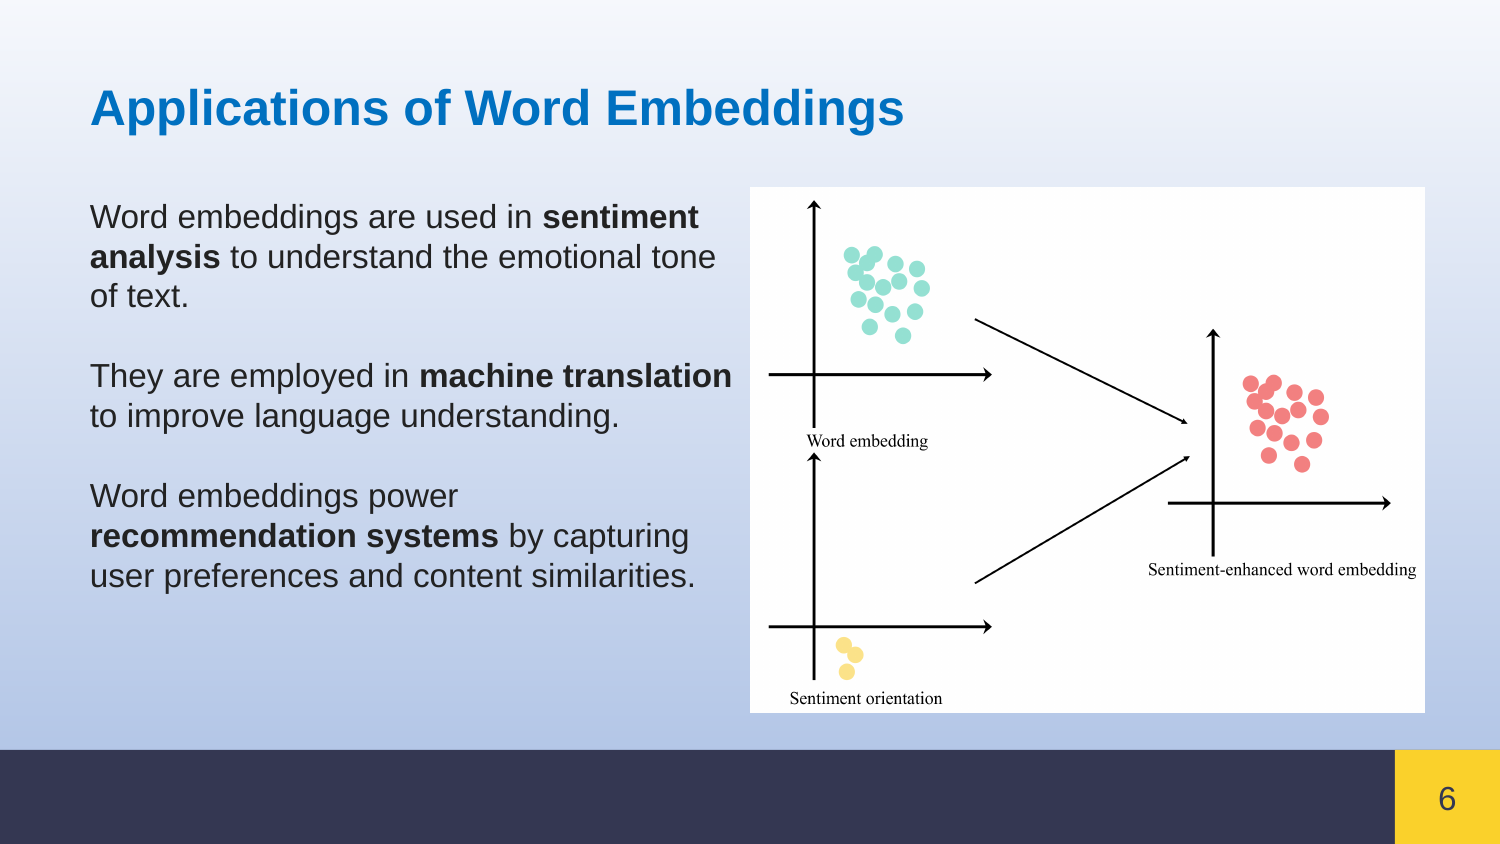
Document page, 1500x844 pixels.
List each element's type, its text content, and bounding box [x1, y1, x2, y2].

picture [749, 187, 1425, 713]
text_box 6 [1394, 749, 1500, 844]
text_box Word embeddings are used in sentiment analysis to understand the emotional tone of text. They are employed in machine translation to improve language understanding. Word embeddings power recommendation systems by capturing user preferences and content similarities. [74, 187, 749, 713]
text_box [0, 749, 1394, 844]
text_box Applications of Word Embeddings [74, 37, 1425, 173]
